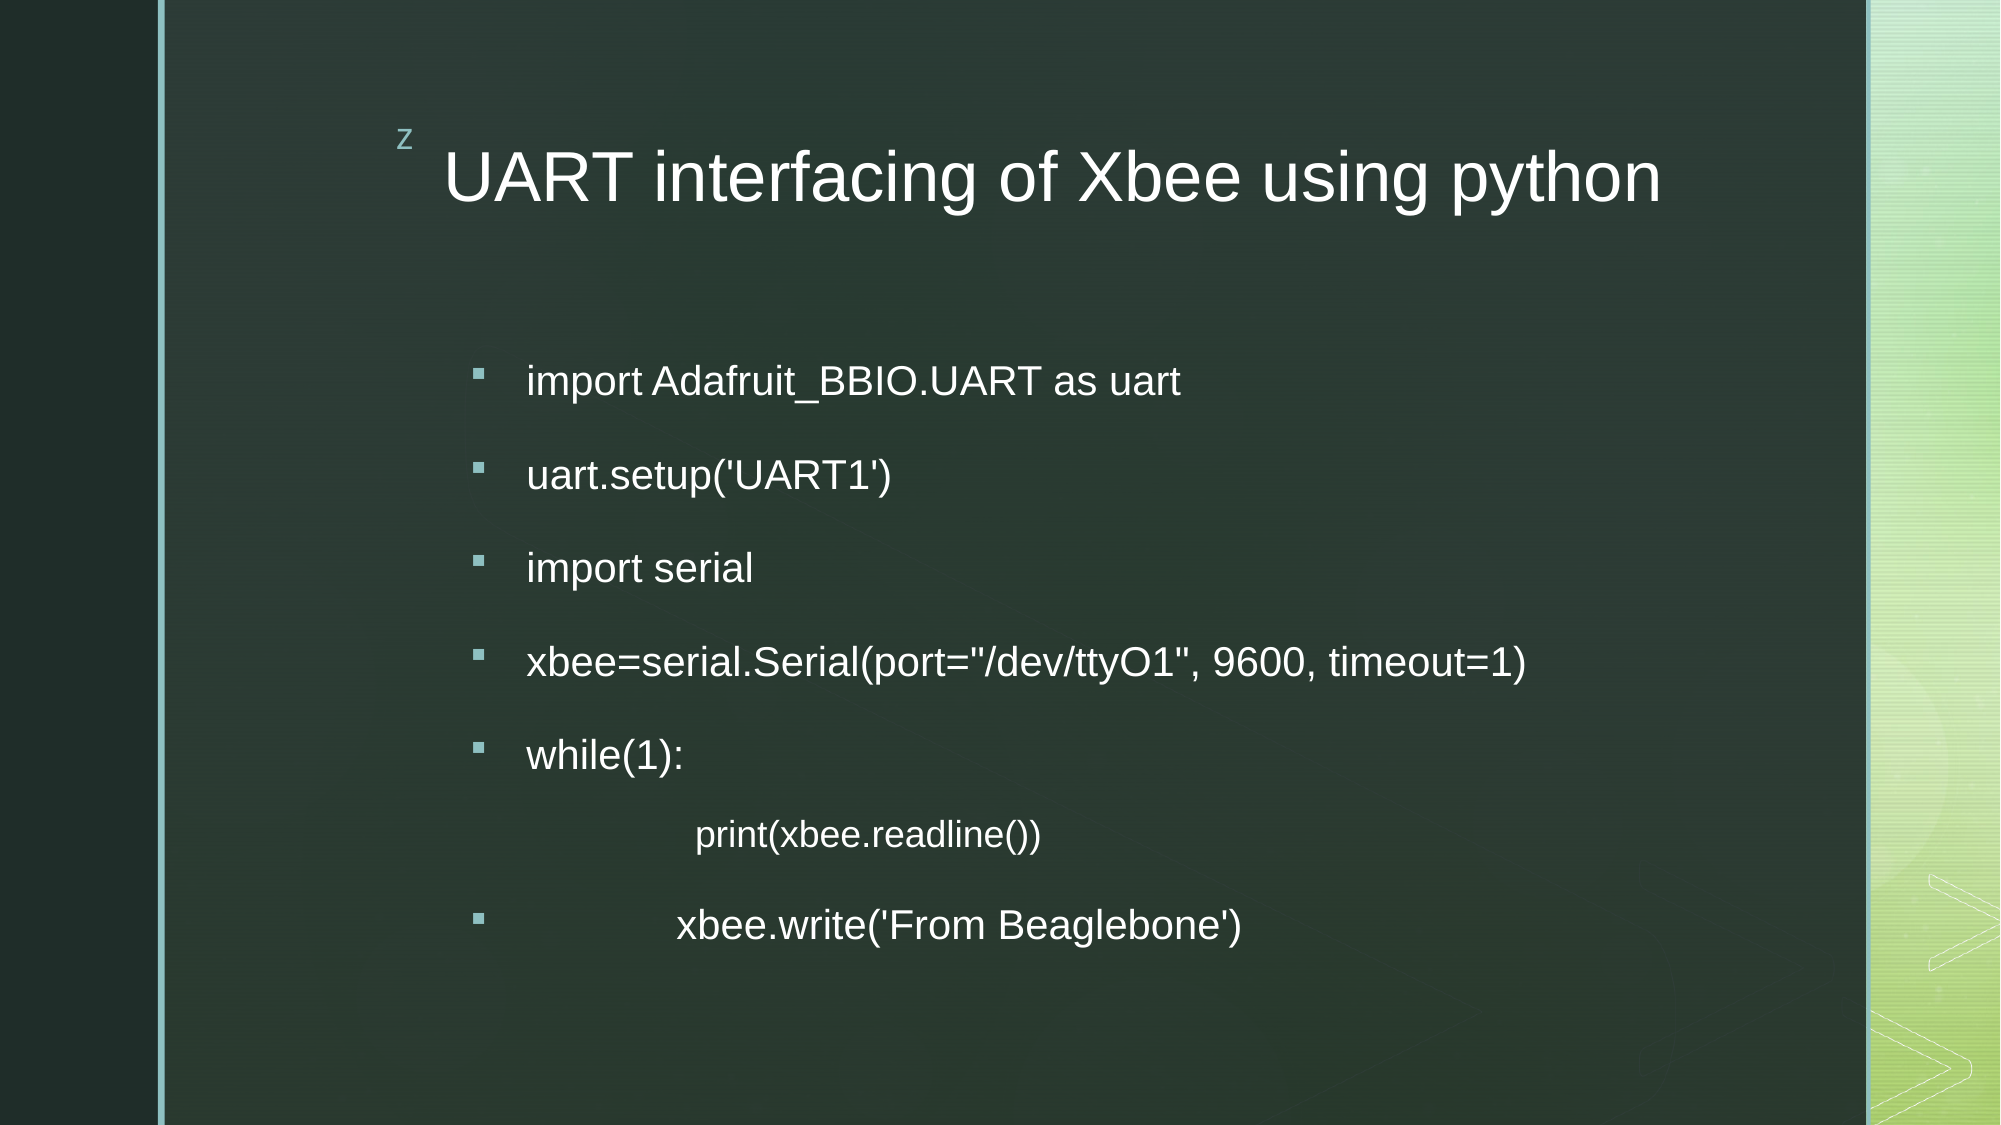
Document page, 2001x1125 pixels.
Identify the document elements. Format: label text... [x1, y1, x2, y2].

list import Adafruit_BBIO.UART as uart uart.setup('UART1') import serial xbee=serial.Serial(port="/dev/ttyO1", 9600, timeout=1) while(1): print(xbee.readline()) xbee.write('From Beaglebone') [454, 336, 1734, 993]
title UART interfacing of Xbee using python [428, 132, 1734, 310]
picture [1871, 0, 2001, 1125]
